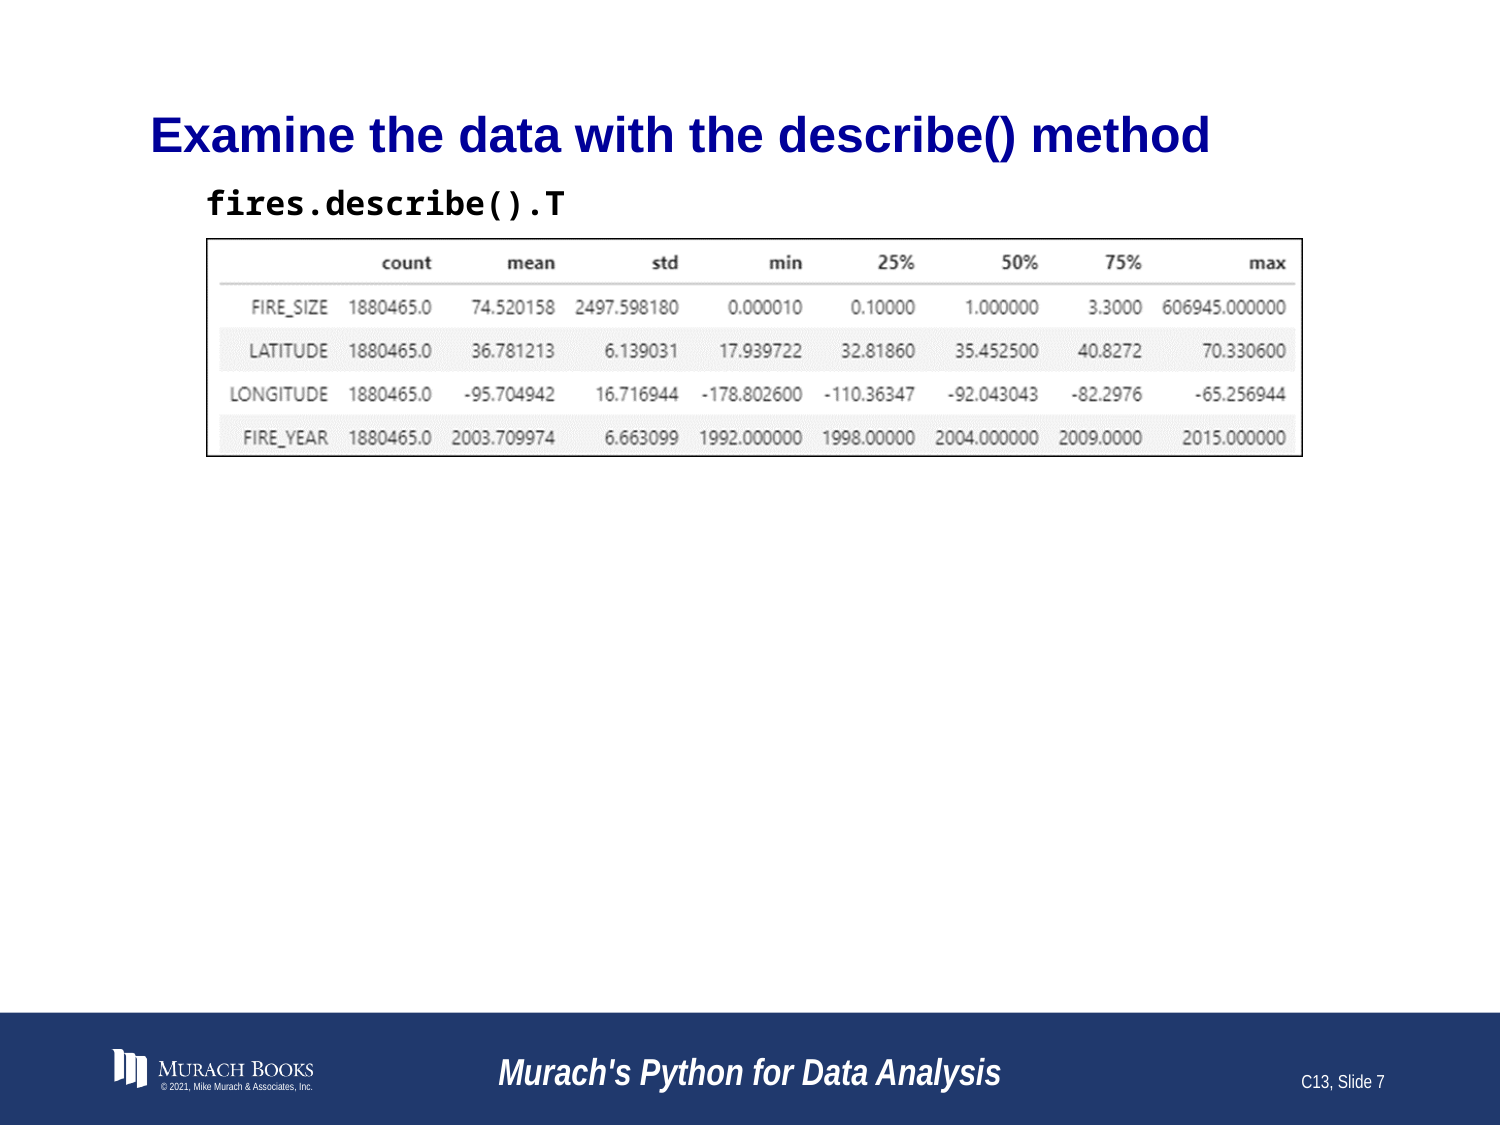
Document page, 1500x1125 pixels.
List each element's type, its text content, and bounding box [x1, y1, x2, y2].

list fires.describe().T [133, 174, 1346, 538]
slide_number C13, Slide 7 [1087, 1025, 1400, 1100]
title Examine the data with the describe() method [150, 102, 1350, 164]
footer © 2021, Mike Murach & Associates, Inc. [12, 1025, 463, 1100]
slide_number Murach's Python for Data Analysis [463, 1025, 1050, 1100]
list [205, 238, 1303, 457]
